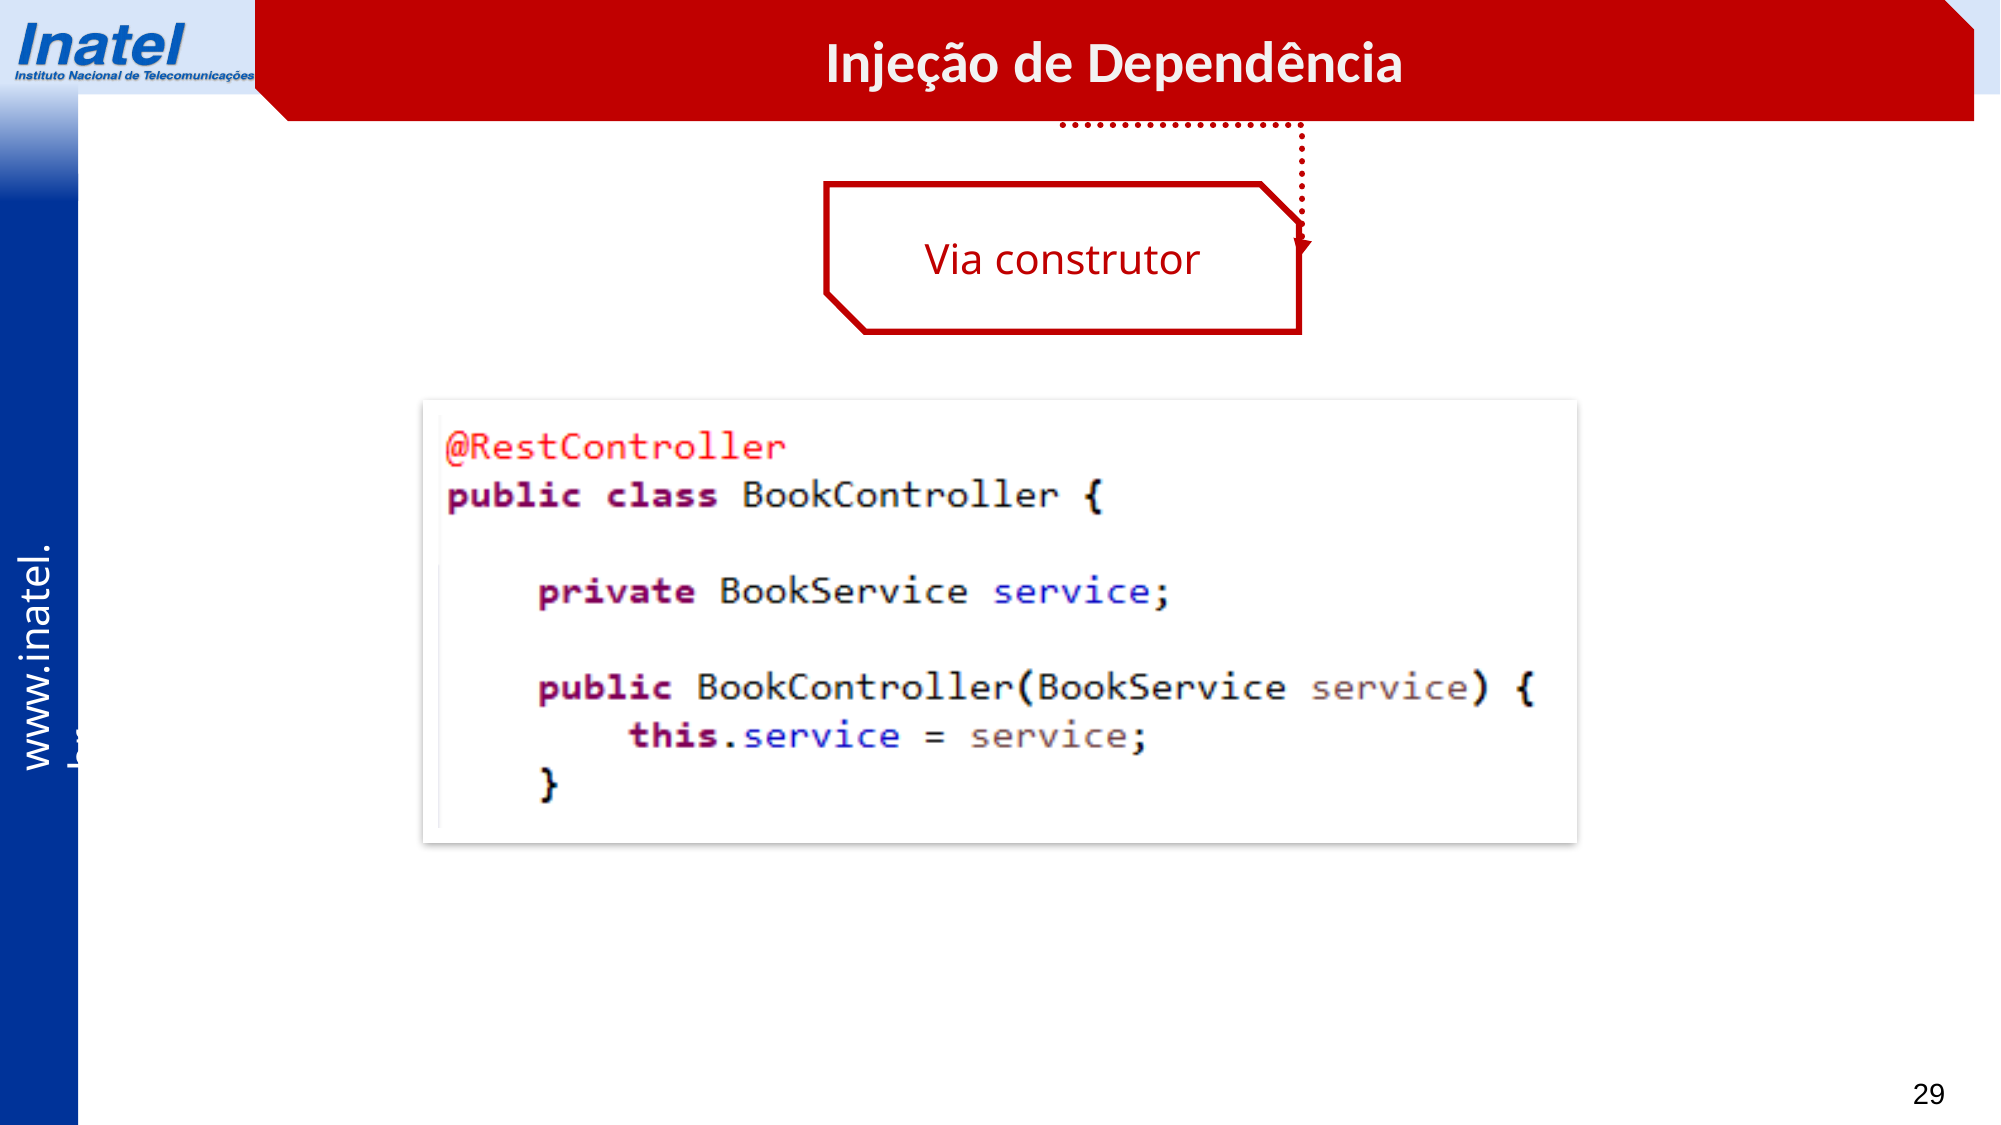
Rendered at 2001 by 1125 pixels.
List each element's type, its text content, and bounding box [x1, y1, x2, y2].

picture [12, 20, 257, 85]
text_box Via construtor [825, 183, 1301, 333]
text_box Injeção de Dependência [257, 0, 1972, 120]
picture [437, 414, 1563, 829]
